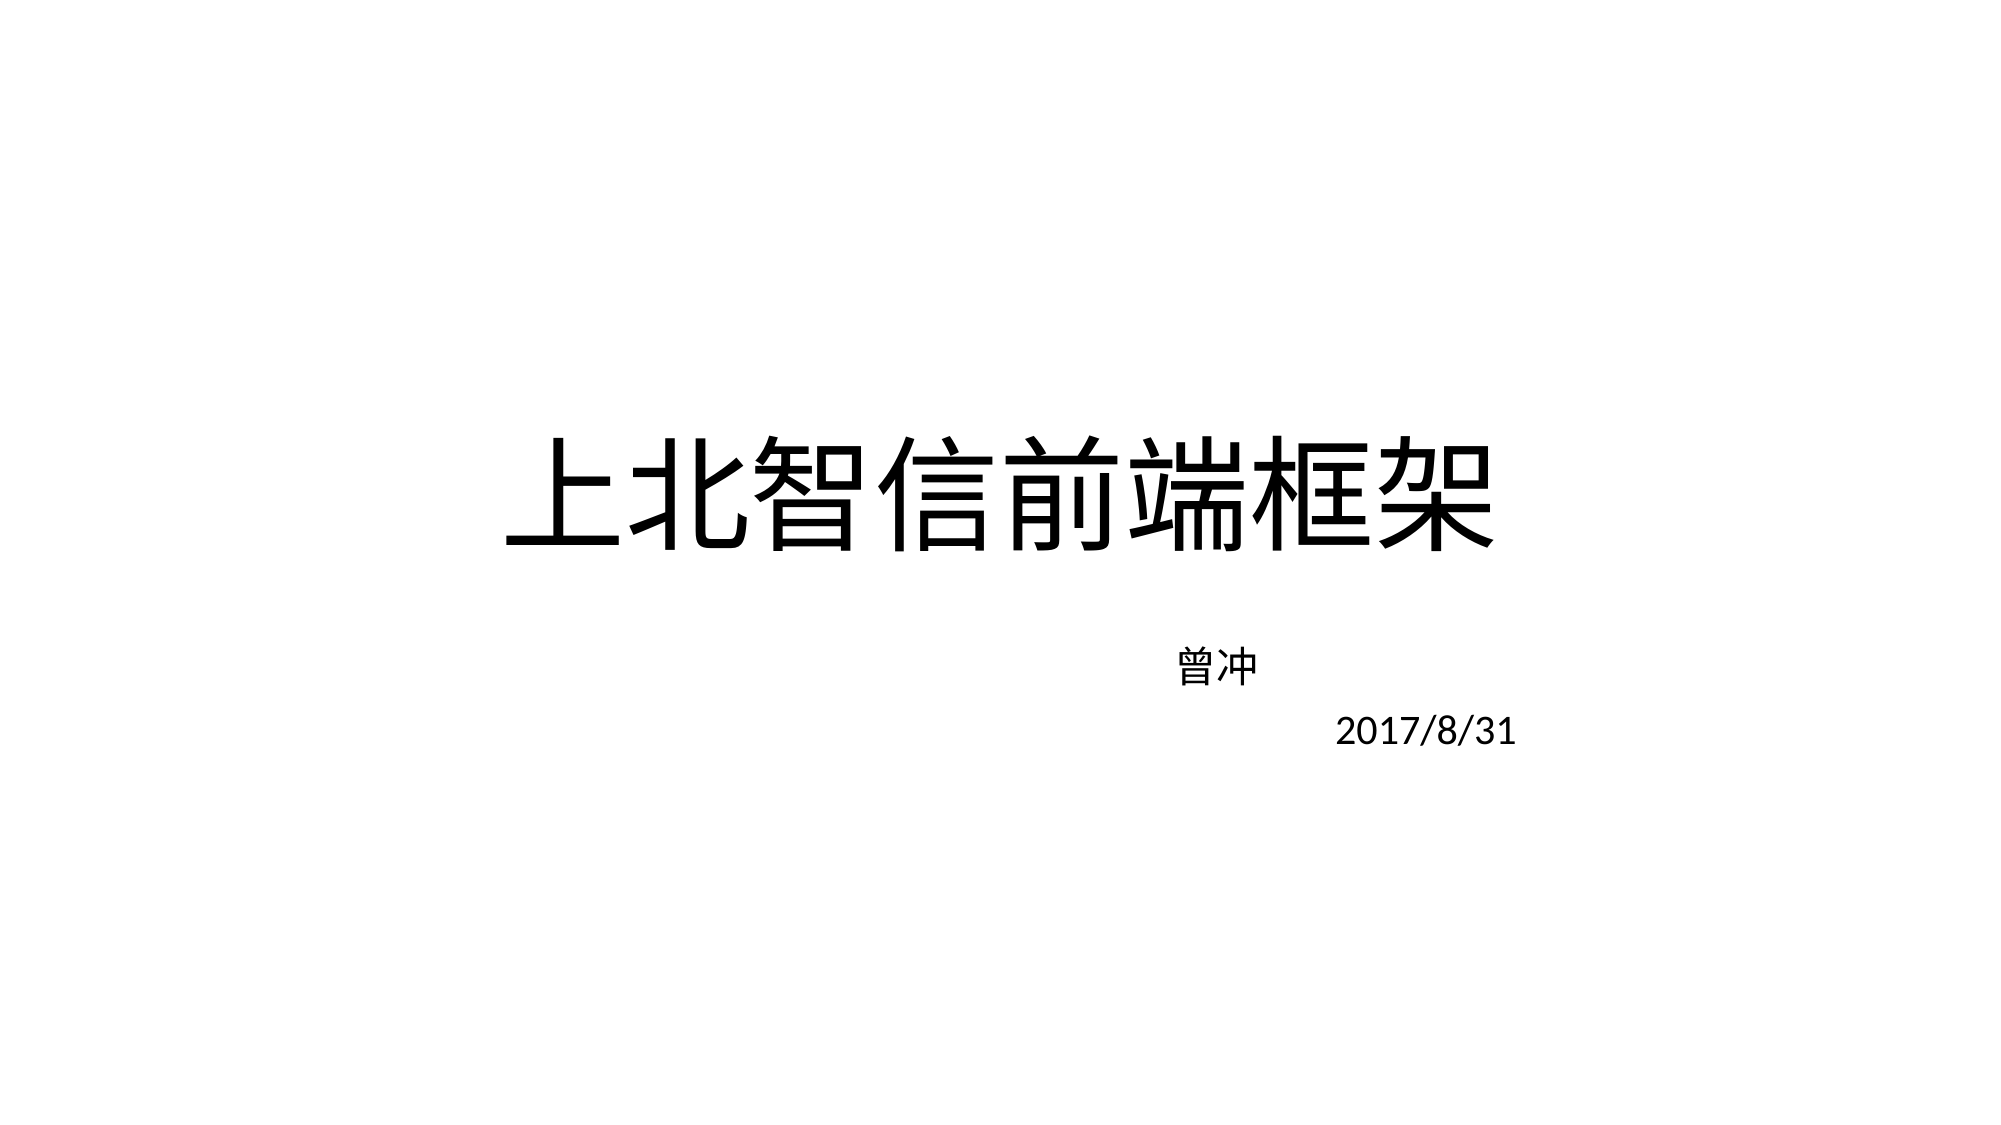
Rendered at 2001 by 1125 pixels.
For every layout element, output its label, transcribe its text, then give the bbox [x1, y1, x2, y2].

subtitle 曾冲 2017/8/31 [1159, 638, 1532, 763]
title 上北智信前端框架 [249, 184, 1750, 576]
